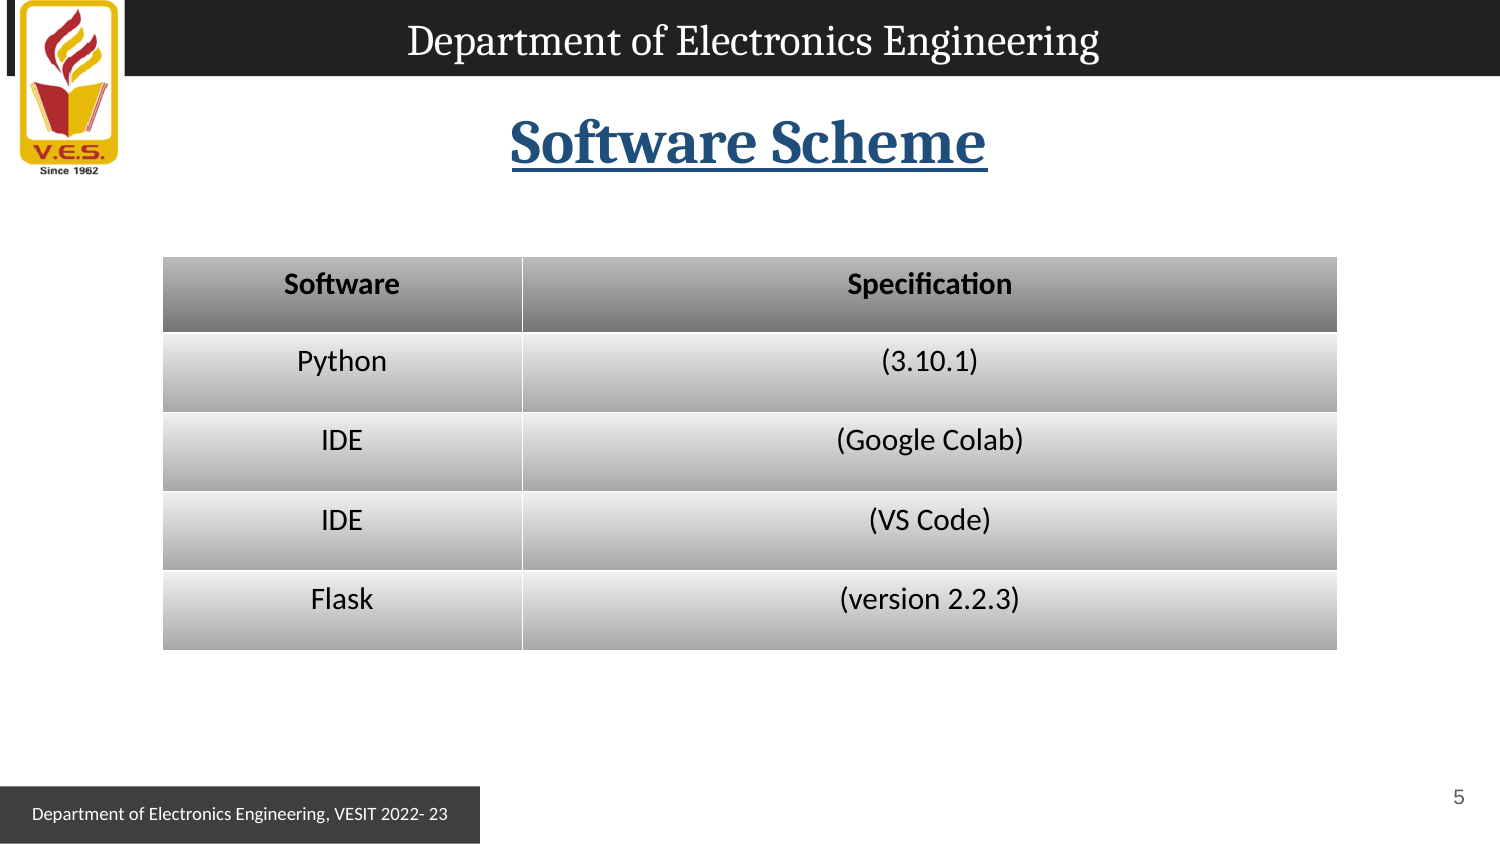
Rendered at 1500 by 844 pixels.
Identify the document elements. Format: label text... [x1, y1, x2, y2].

text_box Software Scheme [302, 93, 1198, 200]
table_cell IDE [163, 492, 522, 570]
text_box Department of Electronics Engineering [127, 0, 1500, 77]
table_header Specification [523, 257, 1337, 332]
table_cell (version 2.2.3) [523, 572, 1337, 650]
table_cell IDE [163, 413, 522, 491]
table_cell (VS Code) [523, 492, 1337, 570]
table_cell (3.10.1) [523, 334, 1337, 412]
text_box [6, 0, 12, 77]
text_box Department of Electronics Engineering, VESIT 2022- 23 [0, 786, 480, 844]
table_cell (Google Colab) [523, 413, 1337, 491]
table_header Software [163, 257, 522, 332]
picture [14, 0, 125, 176]
slide_number ‹#› [1389, 764, 1480, 830]
table_cell Flask [163, 572, 522, 650]
table_cell Python [163, 334, 522, 412]
